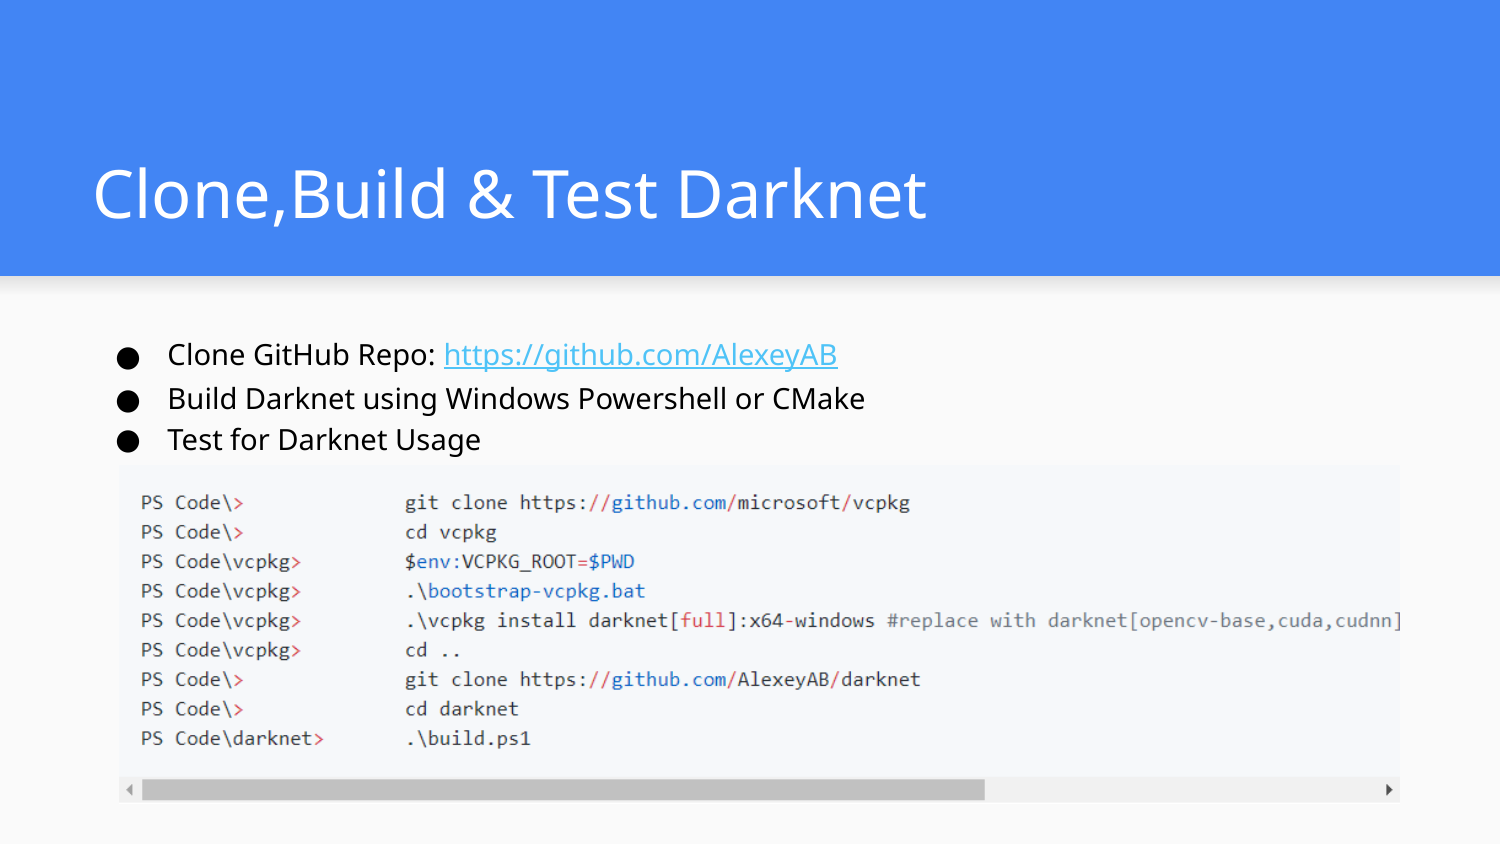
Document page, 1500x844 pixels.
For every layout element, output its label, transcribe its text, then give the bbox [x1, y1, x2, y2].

list Clone GitHub Repo: https://github.com/AlexeyAB Build Darknet using Windows Powershell or CMake Test for Darknet Usage [77, 314, 1427, 486]
picture [119, 464, 1400, 805]
title Clone,Build & Test Darknet [77, 121, 1427, 248]
